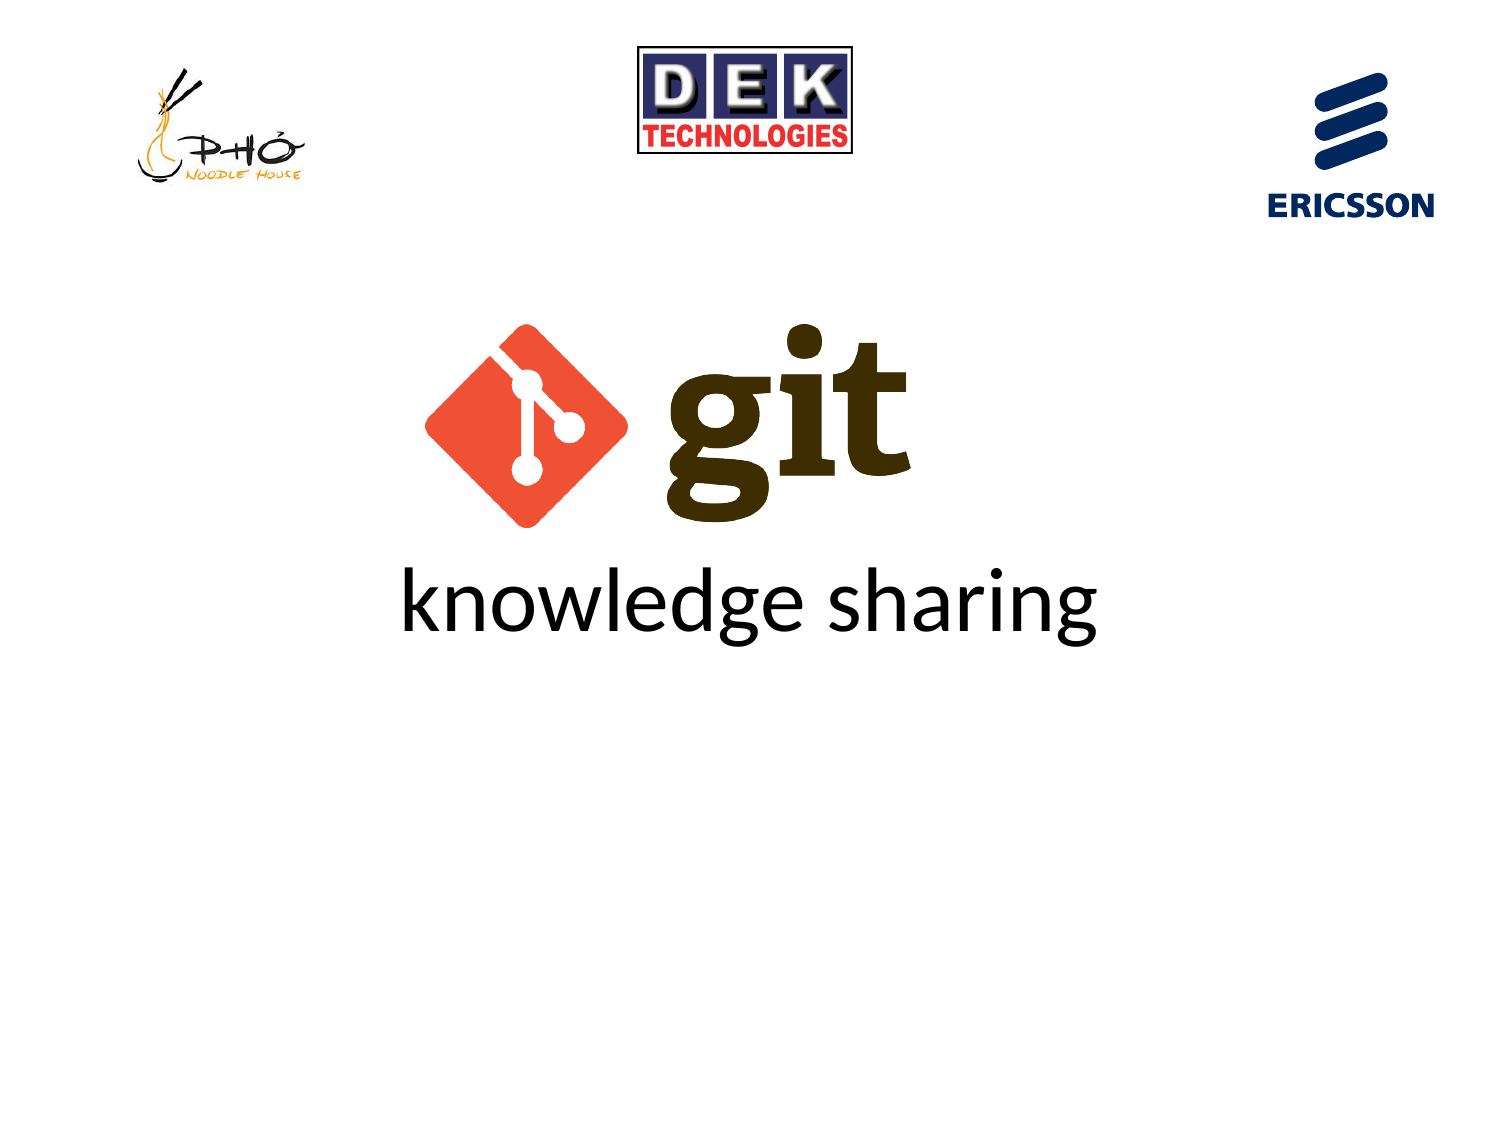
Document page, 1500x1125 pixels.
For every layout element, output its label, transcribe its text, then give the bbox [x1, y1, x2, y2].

title knowledge sharing [112, 512, 1388, 677]
picture [424, 324, 912, 529]
picture [99, 46, 341, 220]
picture [637, 46, 853, 154]
